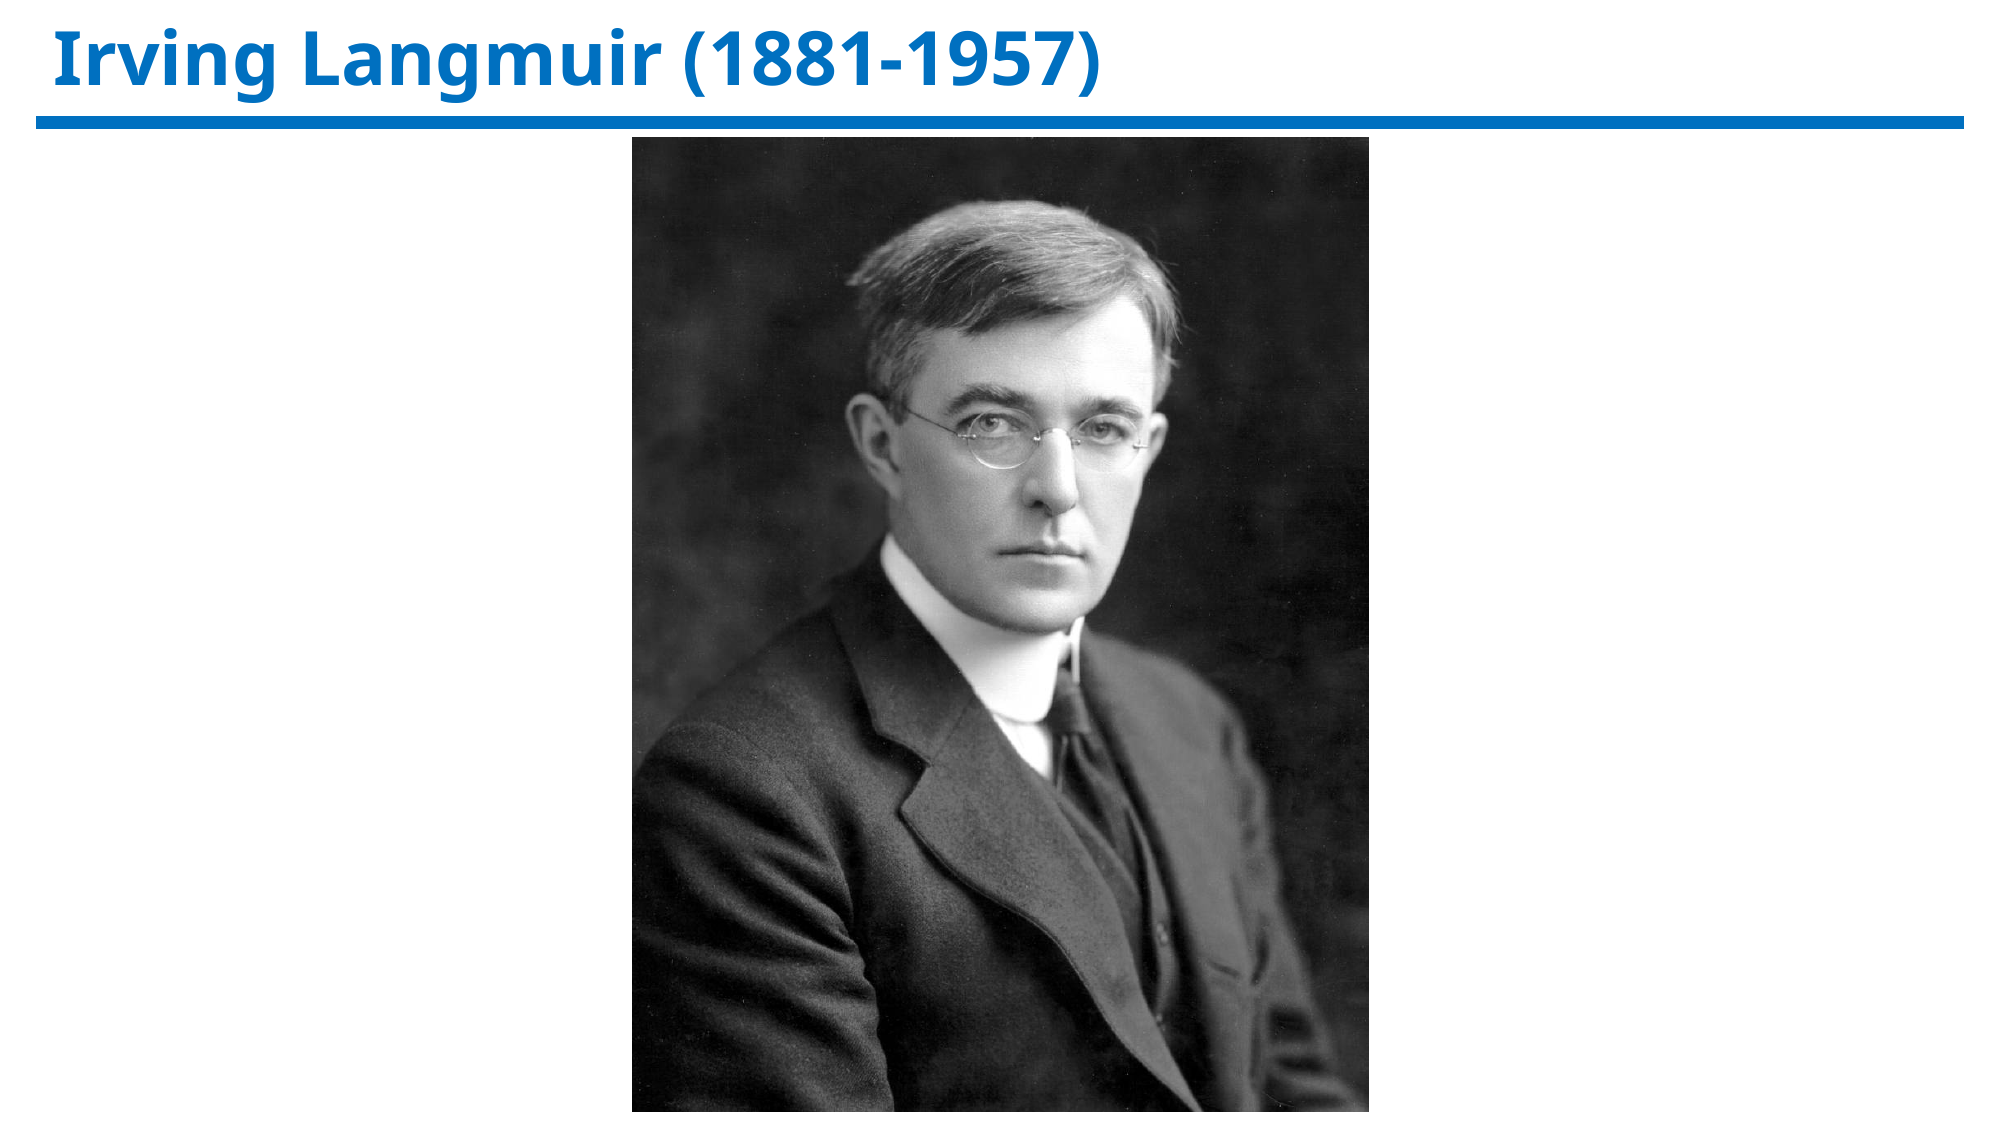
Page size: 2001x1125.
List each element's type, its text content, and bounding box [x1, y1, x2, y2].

picture [631, 137, 1369, 1112]
text_box Irving Langmuir (1881-1957) [0, 0, 2000, 123]
